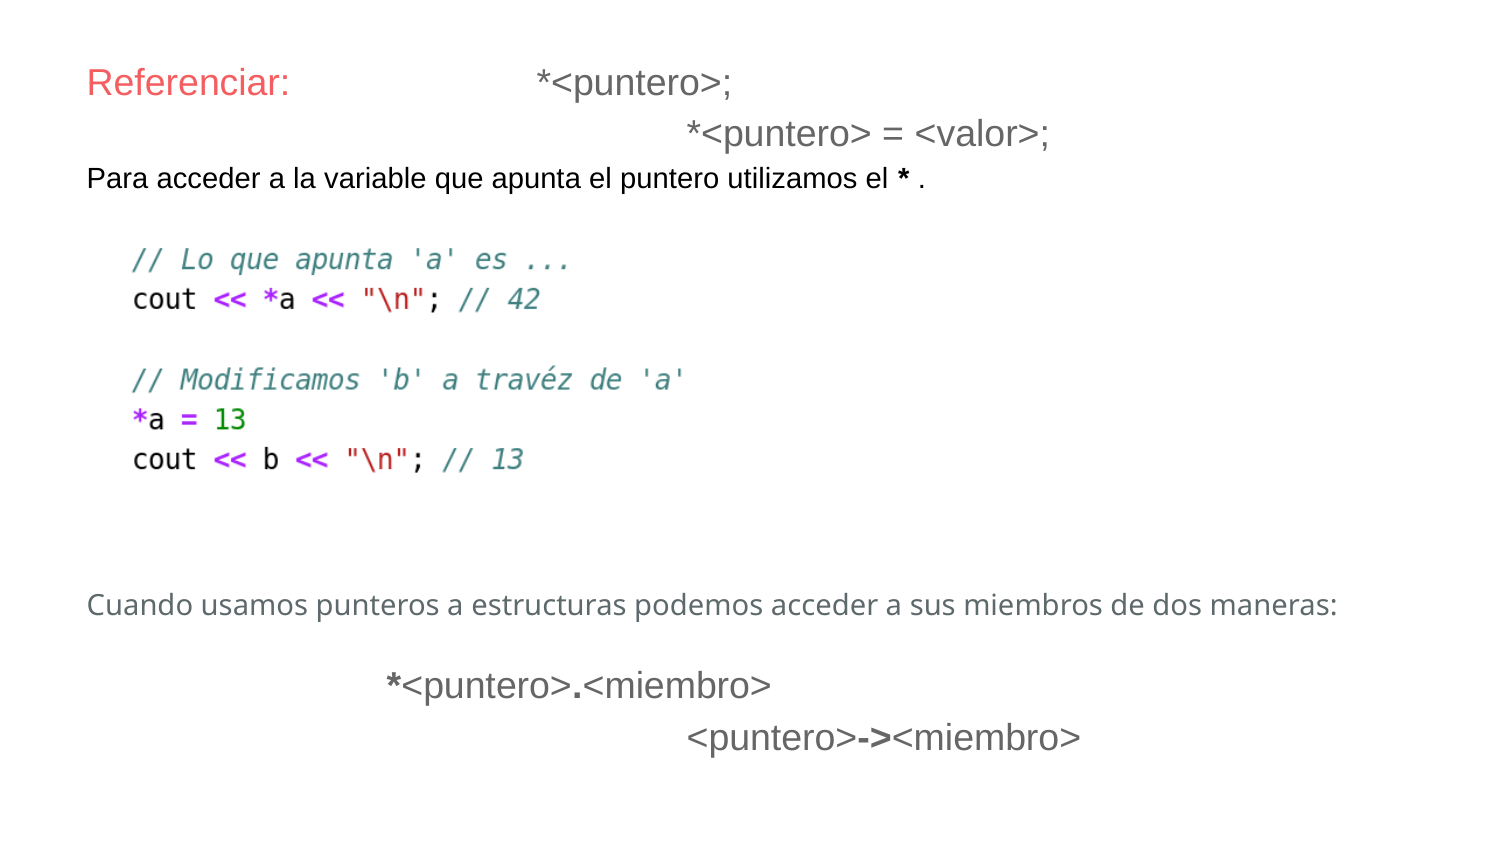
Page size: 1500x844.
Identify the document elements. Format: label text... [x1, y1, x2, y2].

list Cuando usamos punteros a estructuras podemos acceder a sus miembros de dos maneras: *<puntero>.<miembro> <puntero>-><miembro> [71, 566, 1449, 806]
text_box Referenciar: *<puntero>; *<puntero> = <valor>; Para acceder a la variable que apunta el puntero utilizamos el * . [71, 49, 1429, 195]
picture [90, 219, 754, 524]
